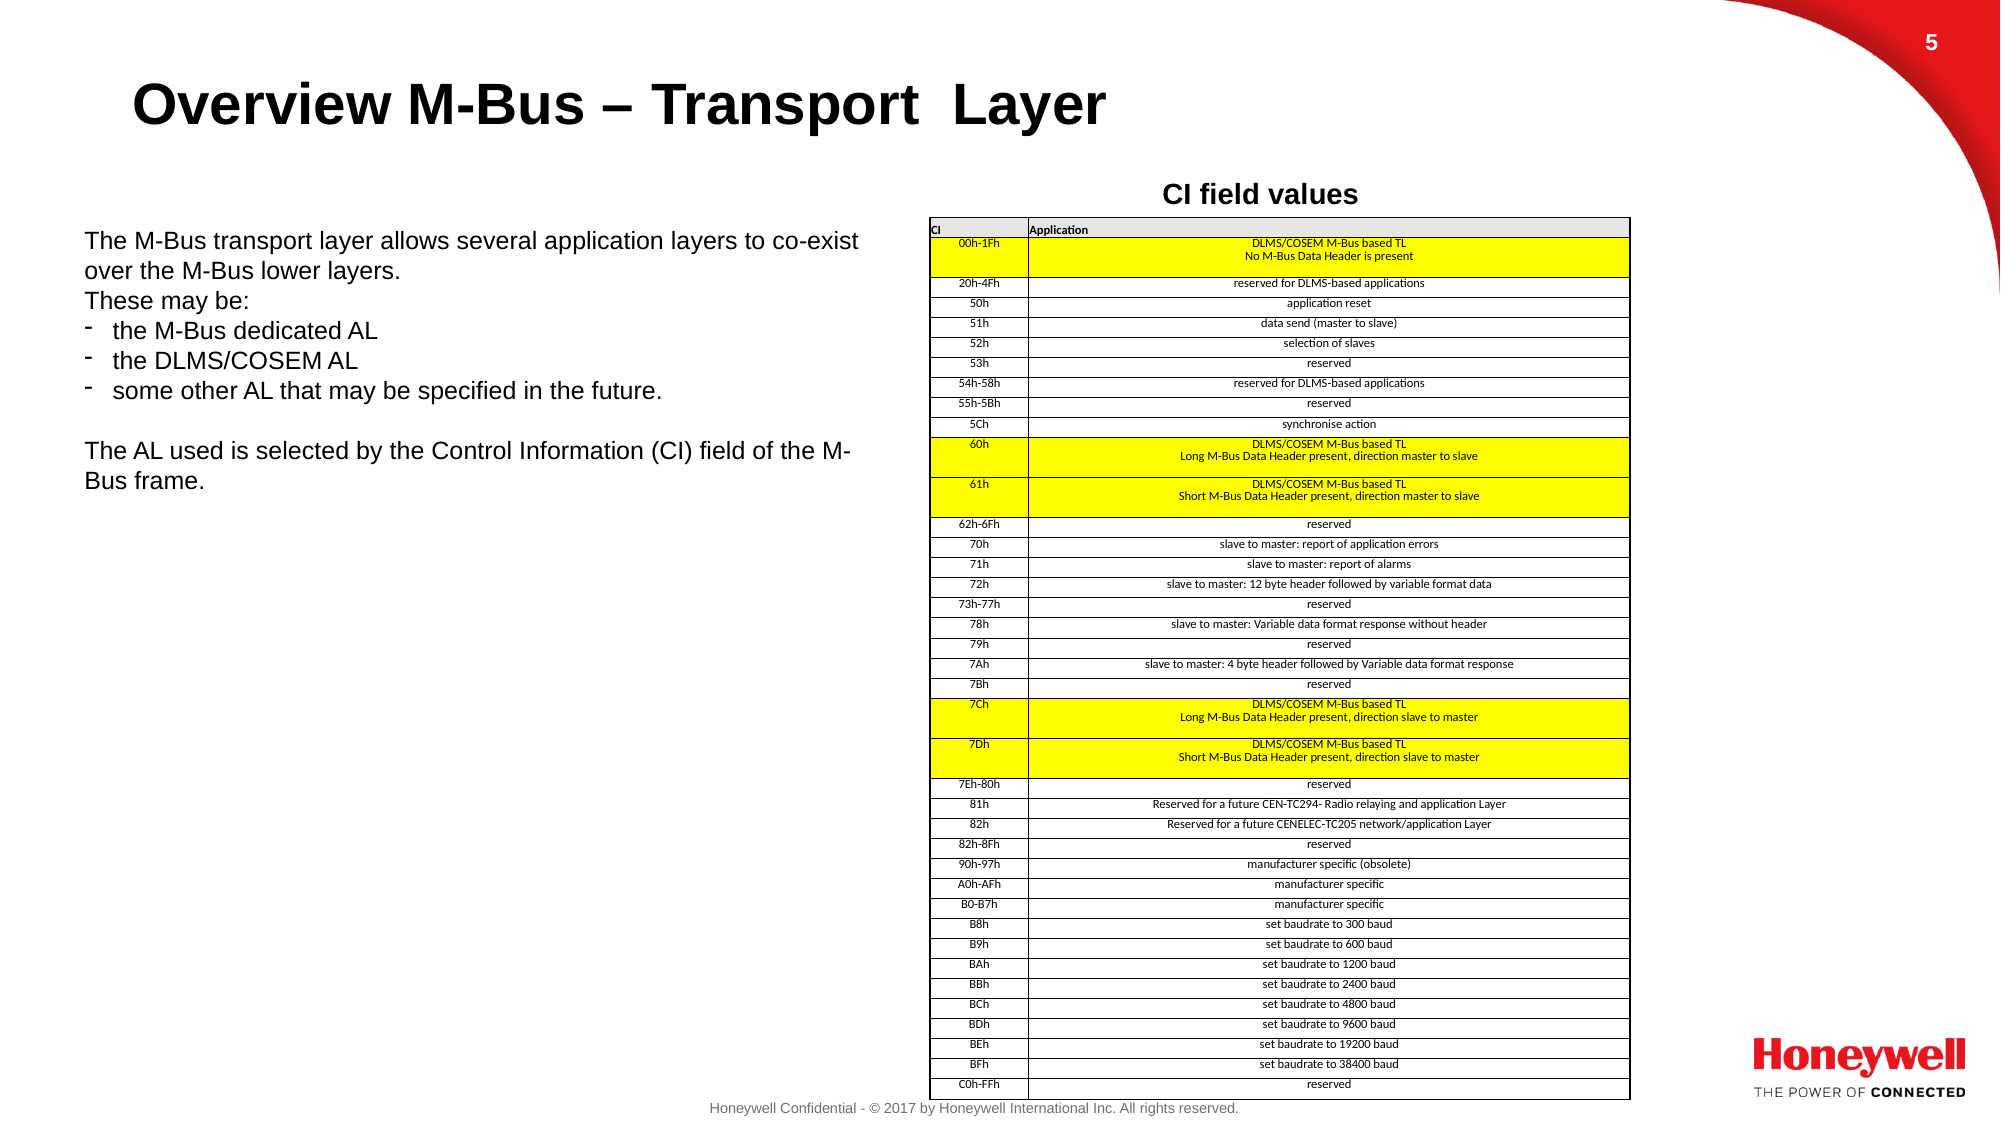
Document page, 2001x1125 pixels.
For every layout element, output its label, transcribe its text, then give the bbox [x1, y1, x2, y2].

table_cell 52h [931, 338, 1028, 357]
table_cell 71h [931, 558, 1028, 577]
table_cell slave to master: Variable data format response without header [1029, 618, 1629, 638]
table_cell BCh [931, 999, 1028, 1018]
text_box The M-Bus transport layer allows several application layers to co-exist over the M-Bus lower layers. These may be: the M-Bus dedicated AL the DLMS/COSEM AL some other AL that may be specified in the future. The AL used is selected by the Control Information (CI) field of the M-Bus frame. [69, 217, 907, 742]
title Overview M-Bus – Transport Layer [117, 58, 1841, 141]
table_header CI [931, 218, 1028, 237]
table_cell synchronise action [1029, 418, 1629, 437]
table_cell BBh [931, 979, 1028, 998]
table_cell data send (master to slave) [1029, 318, 1629, 337]
table_cell 7Eh-80h [931, 779, 1028, 798]
table_cell 72h [931, 578, 1028, 597]
table_cell DLMS/COSEM M-Bus based TL Long M-Bus Data Header present, direction slave to master [1029, 699, 1629, 738]
table_cell slave to master: report of alarms [1029, 558, 1629, 577]
table_cell B0-B7h [931, 899, 1028, 918]
table_cell reserved [1029, 598, 1629, 617]
table_cell 55h-5Bh [931, 398, 1028, 417]
table_cell reserved [1029, 1079, 1629, 1099]
text_box CI field values [1147, 168, 1375, 217]
table_cell 62h-6Fh [931, 518, 1028, 537]
table_cell C0h-FFh [931, 1079, 1028, 1099]
table_cell Reserved for a future CENELEC-TC205 network/application Layer [1029, 819, 1629, 838]
table_cell 82h-8Fh [931, 839, 1028, 858]
table_cell reserved for DLMS-based applications [1029, 378, 1629, 397]
table_cell set baudrate to 4800 baud [1029, 999, 1629, 1018]
table_header Application [1029, 218, 1629, 237]
table_cell set baudrate to 2400 baud [1029, 979, 1629, 998]
slide_number 4 [1910, 0, 2000, 83]
table_cell set baudrate to 1200 baud [1029, 959, 1629, 978]
table_cell BAh [931, 959, 1028, 978]
table_cell slave to master: 12 byte header followed by variable format data [1029, 578, 1629, 597]
table_cell set baudrate to 300 baud [1029, 919, 1629, 938]
table_cell 50h [931, 298, 1028, 317]
table_cell application reset [1029, 298, 1629, 317]
table_cell 61h [931, 478, 1028, 517]
table_cell slave to master: 4 byte header followed by Variable data format response [1029, 659, 1629, 678]
table_cell DLMS/COSEM M-Bus based TL Short M-Bus Data Header present, direction slave to master [1029, 739, 1629, 778]
table_cell set baudrate to 600 baud [1029, 939, 1629, 958]
table_cell manufacturer specific [1029, 879, 1629, 898]
table_cell manufacturer specific [1029, 899, 1629, 918]
table_cell 90h-97h [931, 859, 1028, 878]
table_cell 60h [931, 438, 1028, 477]
table_cell 7Ch [931, 699, 1028, 738]
table_cell slave to master: report of application errors [1029, 538, 1629, 557]
table_cell reserved [1029, 639, 1629, 658]
table_cell B8h [931, 919, 1028, 938]
table_cell B9h [931, 939, 1028, 958]
picture [1754, 1038, 1965, 1097]
table_cell 7Ah [931, 659, 1028, 678]
table_cell selection of slaves [1029, 338, 1629, 357]
table_cell reserved [1029, 839, 1629, 858]
table_cell 20h-4Fh [931, 278, 1028, 297]
table_cell reserved [1029, 679, 1629, 698]
table_cell manufacturer specific (obsolete) [1029, 859, 1629, 878]
table_cell 51h [931, 318, 1028, 337]
table_cell reserved for DLMS-based applications [1029, 278, 1629, 297]
table_cell 82h [931, 819, 1028, 838]
table_cell reserved [1029, 358, 1629, 377]
table_cell 00h-1Fh [931, 238, 1028, 277]
table_cell 78h [931, 618, 1028, 638]
table_cell 79h [931, 639, 1028, 658]
table_cell 7Bh [931, 679, 1028, 698]
table_cell DLMS/COSEM M-Bus based TL Short M-Bus Data Header present, direction master to slave [1029, 478, 1629, 517]
table_cell 53h [931, 358, 1028, 377]
table_cell reserved [1029, 398, 1629, 417]
table_cell 73h-77h [931, 598, 1028, 617]
table_cell set baudrate to 19200 baud [1029, 1039, 1629, 1058]
table_cell 5Ch [931, 418, 1028, 437]
table_cell 70h [931, 538, 1028, 557]
table_cell BEh [931, 1039, 1028, 1058]
table_cell A0h-AFh [931, 879, 1028, 898]
table_cell 54h-58h [931, 378, 1028, 397]
table_cell Reserved for a future CEN-TC294- Radio relaying and application Layer [1029, 799, 1629, 818]
table_cell BDh [931, 1019, 1028, 1038]
table_cell 7Dh [931, 739, 1028, 778]
table_cell DLMS/COSEM M-Bus based TL Long M-Bus Data Header present, direction master to slave [1029, 438, 1629, 477]
picture [1703, 0, 2000, 297]
table_cell BFh [931, 1059, 1028, 1078]
table_cell set baudrate to 9600 baud [1029, 1019, 1629, 1038]
table_cell set baudrate to 38400 baud [1029, 1059, 1629, 1078]
table_cell reserved [1029, 779, 1629, 798]
table_cell DLMS/COSEM M-Bus based TL No M-Bus Data Header is present [1029, 238, 1629, 277]
table_cell reserved [1029, 518, 1629, 537]
table_cell 81h [931, 799, 1028, 818]
